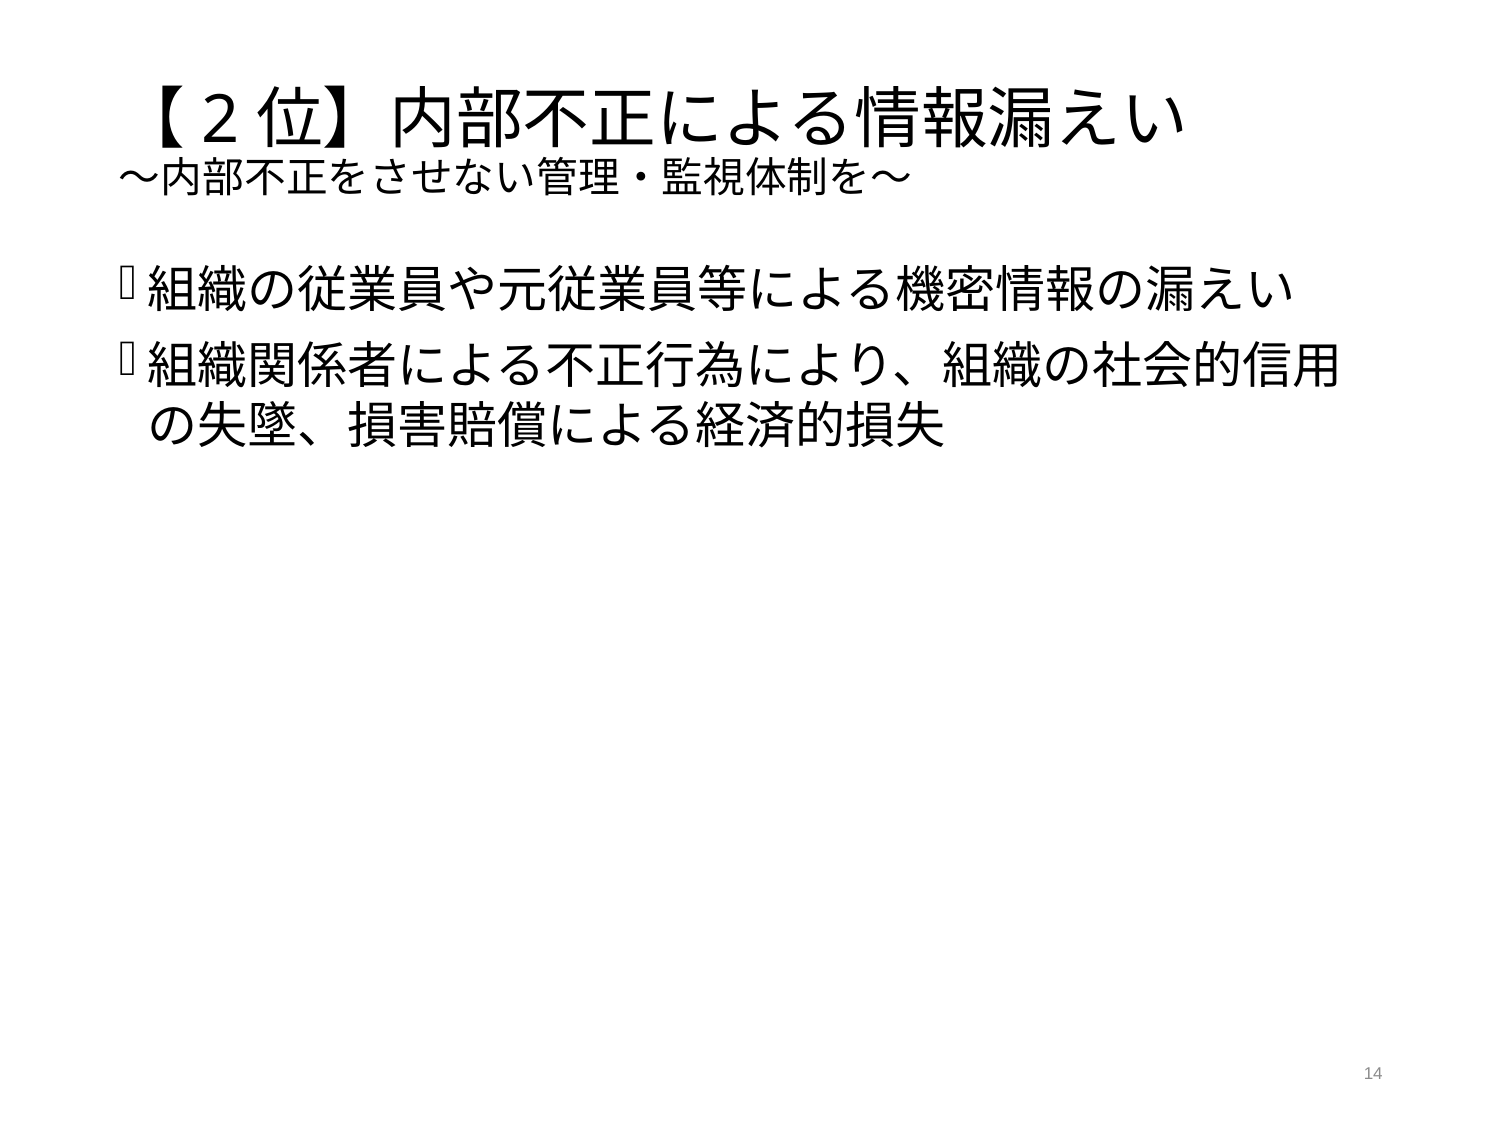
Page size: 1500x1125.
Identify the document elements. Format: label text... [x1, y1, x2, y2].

slide_number 14 [1060, 1042, 1398, 1103]
list 組織の従業員や元従業員等による機密情報の漏えい 組織関係者による不正行為により、組織の社会的信用の失墜、損害賠償による経済的損失 [103, 249, 1398, 1014]
title 【2位】内部不正による情報漏えい ～内部不正をさせない管理・監視体制を～ [103, 60, 1398, 226]
